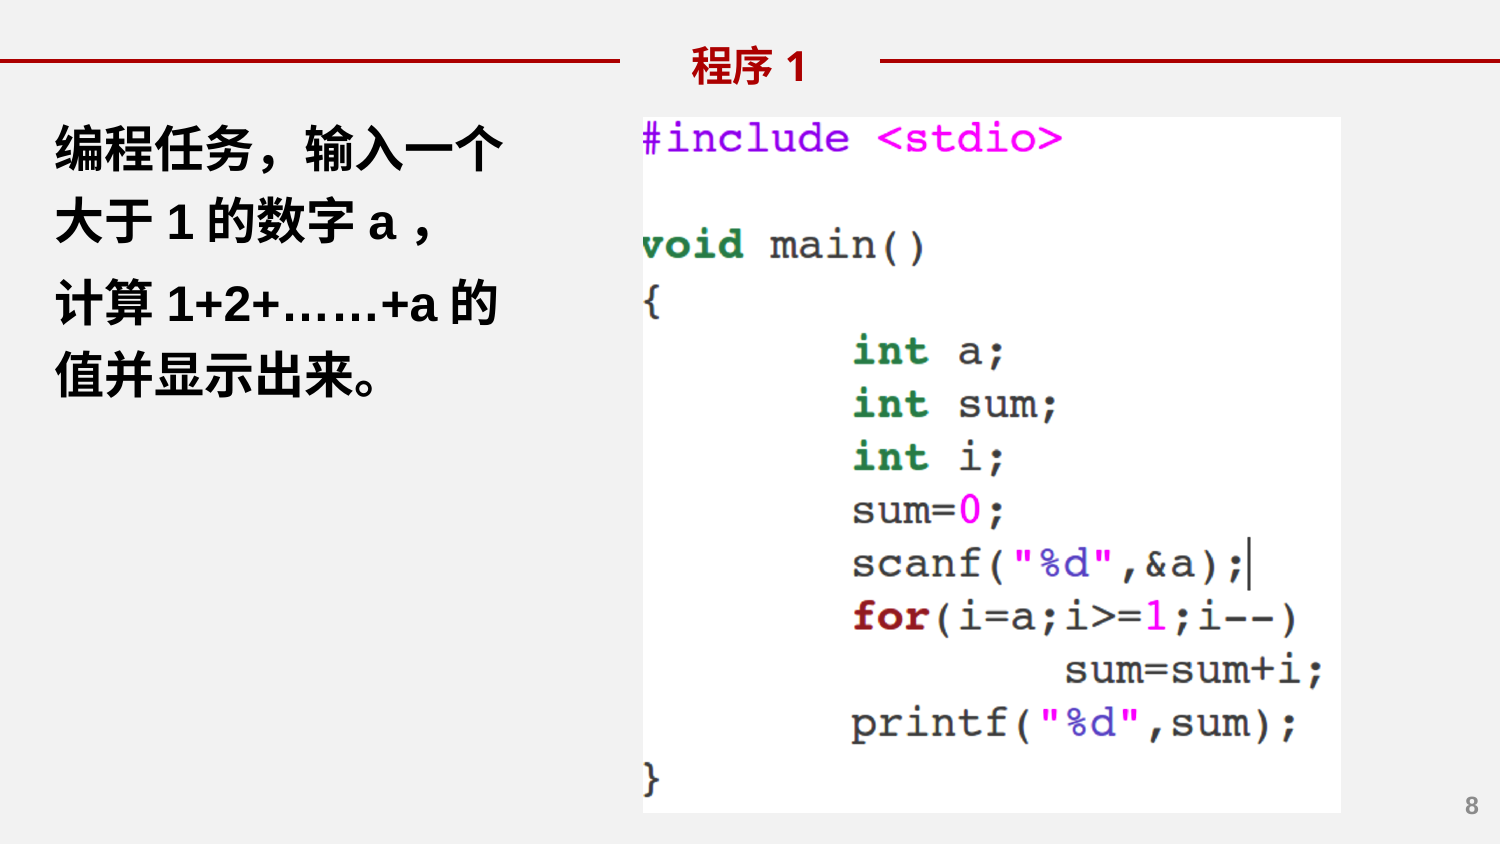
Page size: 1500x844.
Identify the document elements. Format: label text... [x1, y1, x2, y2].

text_box 程序1 [620, 32, 880, 97]
slide_number 7 [1156, 782, 1495, 828]
picture [643, 117, 1341, 814]
text_box 编程任务，输入一个大于1的数字a， 计算1+2+……+a的值并显示出来。 [39, 97, 537, 241]
